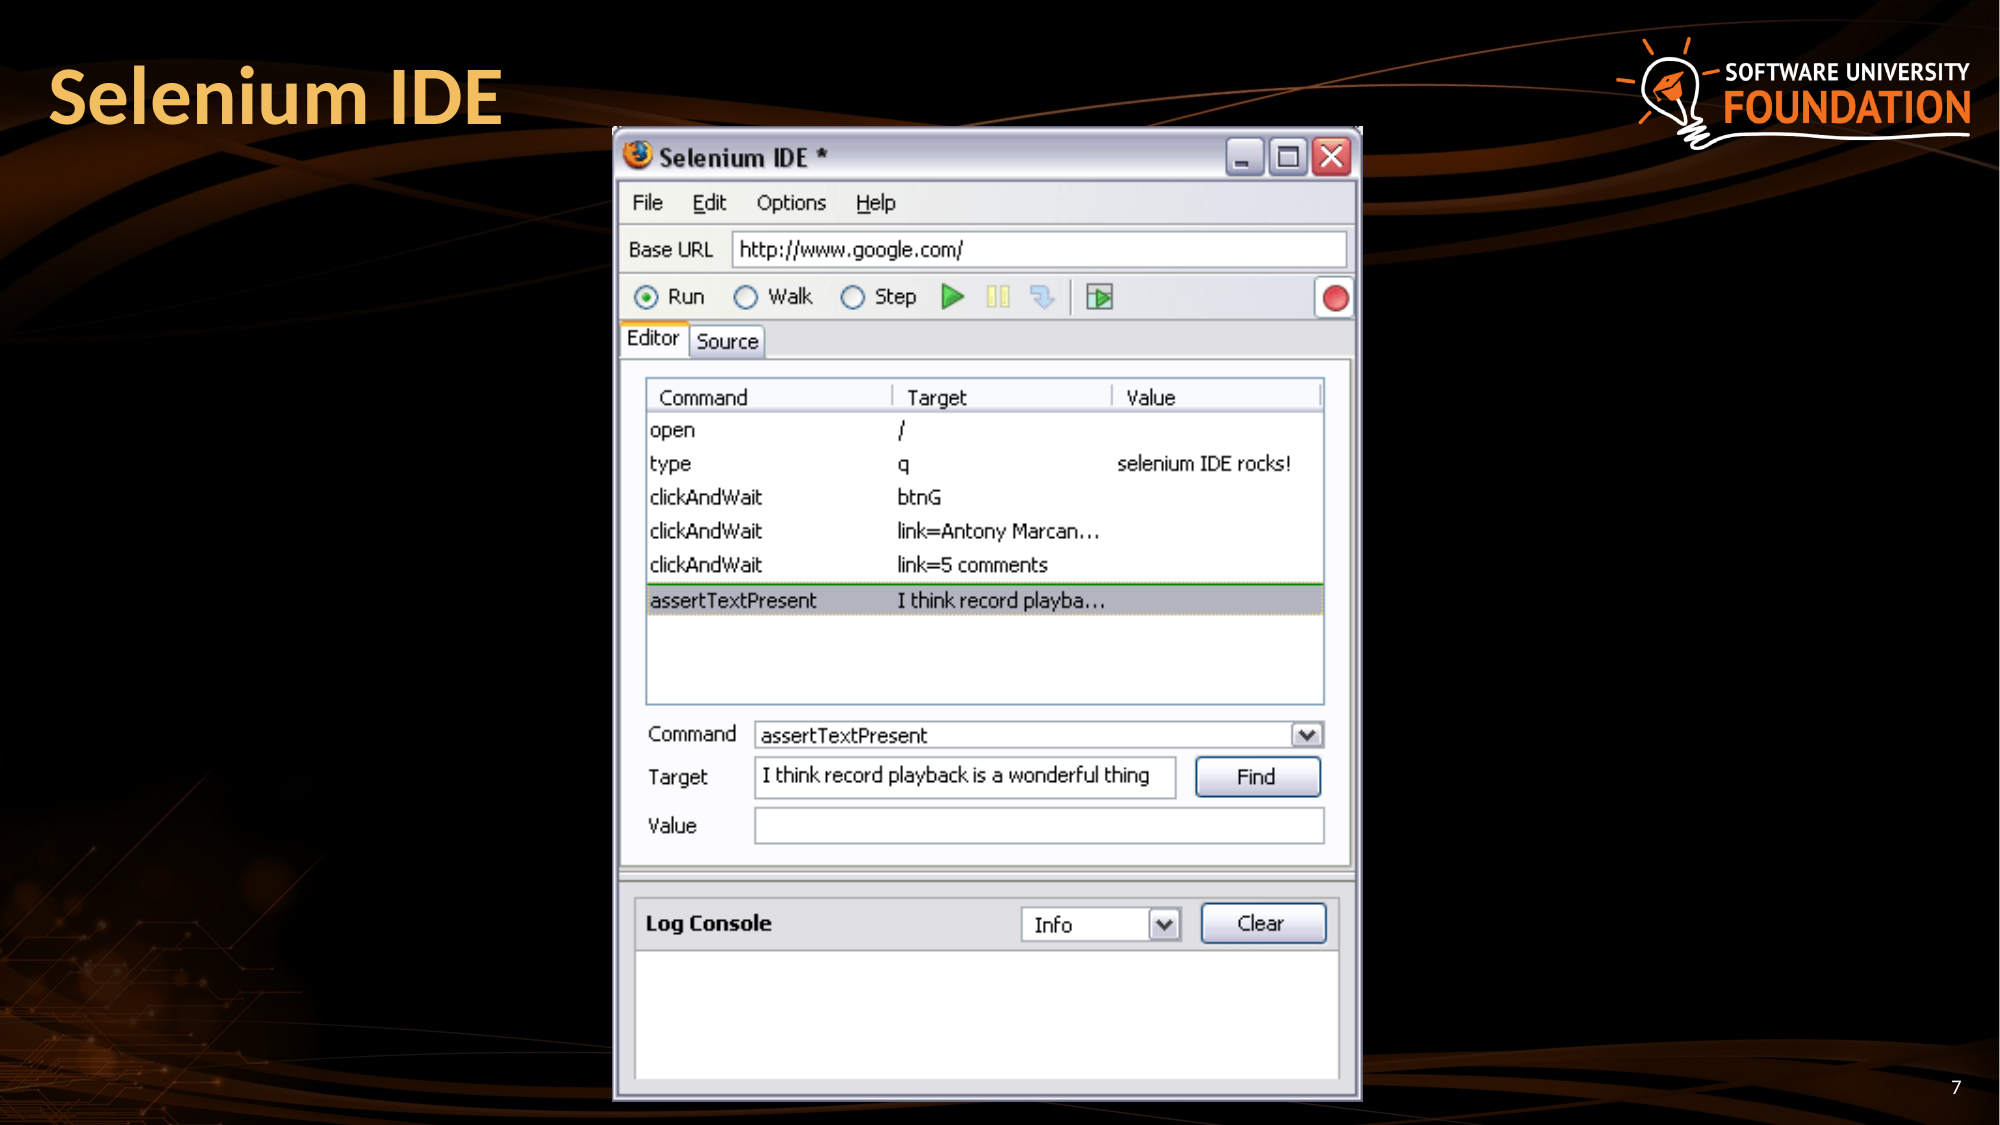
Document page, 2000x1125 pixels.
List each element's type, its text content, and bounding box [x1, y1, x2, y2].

picture [0, 0, 2000, 1125]
title Selenium IDE [30, 6, 1602, 189]
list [612, 126, 1363, 1102]
slide_number 7 [1897, 1070, 1968, 1103]
